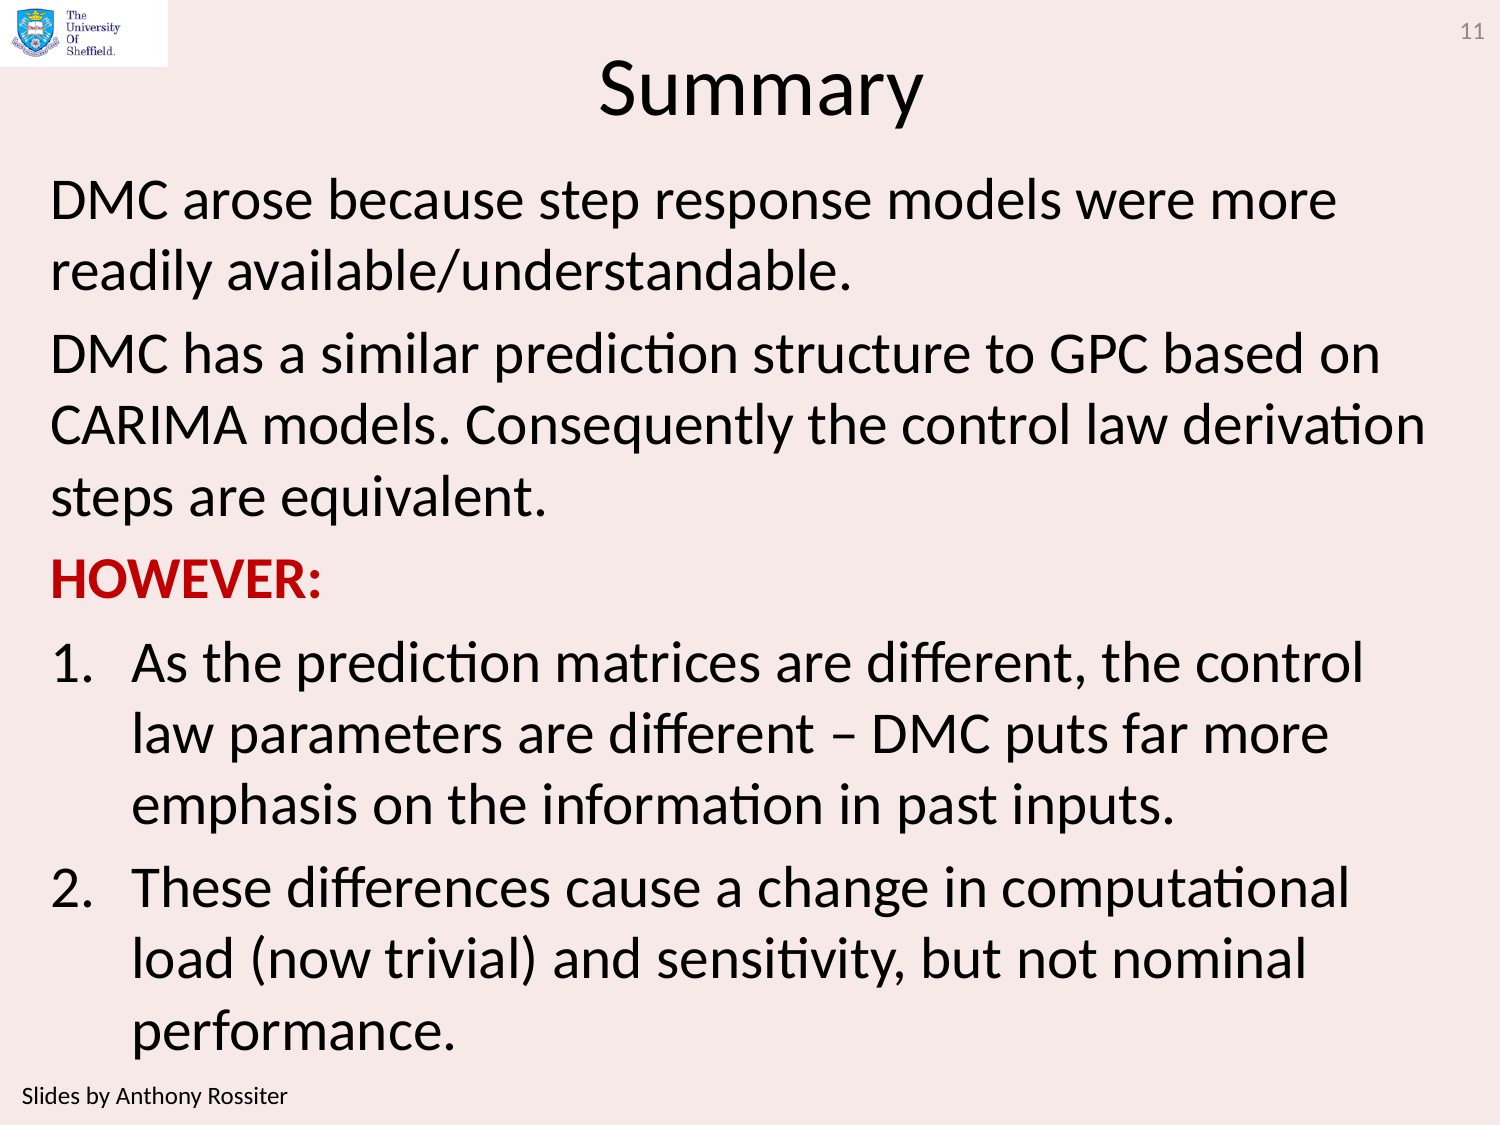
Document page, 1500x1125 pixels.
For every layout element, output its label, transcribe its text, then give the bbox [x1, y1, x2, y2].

slide_number 11 [1335, 0, 1500, 60]
list DMC arose because step response models were more readily available/understandable. DMC has a similar prediction structure to GPC based on CARIMA models. Consequently the control law derivation steps are equivalent. HOWEVER: As the prediction matrices are different, the control law parameters are different – DMC puts far more emphasis on the information in past inputs. These differences cause a change in computational load (now trivial) and sensitivity, but not nominal performance. [35, 152, 1465, 1079]
footer Slides by Anthony Rossiter [0, 1065, 317, 1125]
title Summary [105, 23, 1418, 141]
picture [0, 0, 168, 67]
